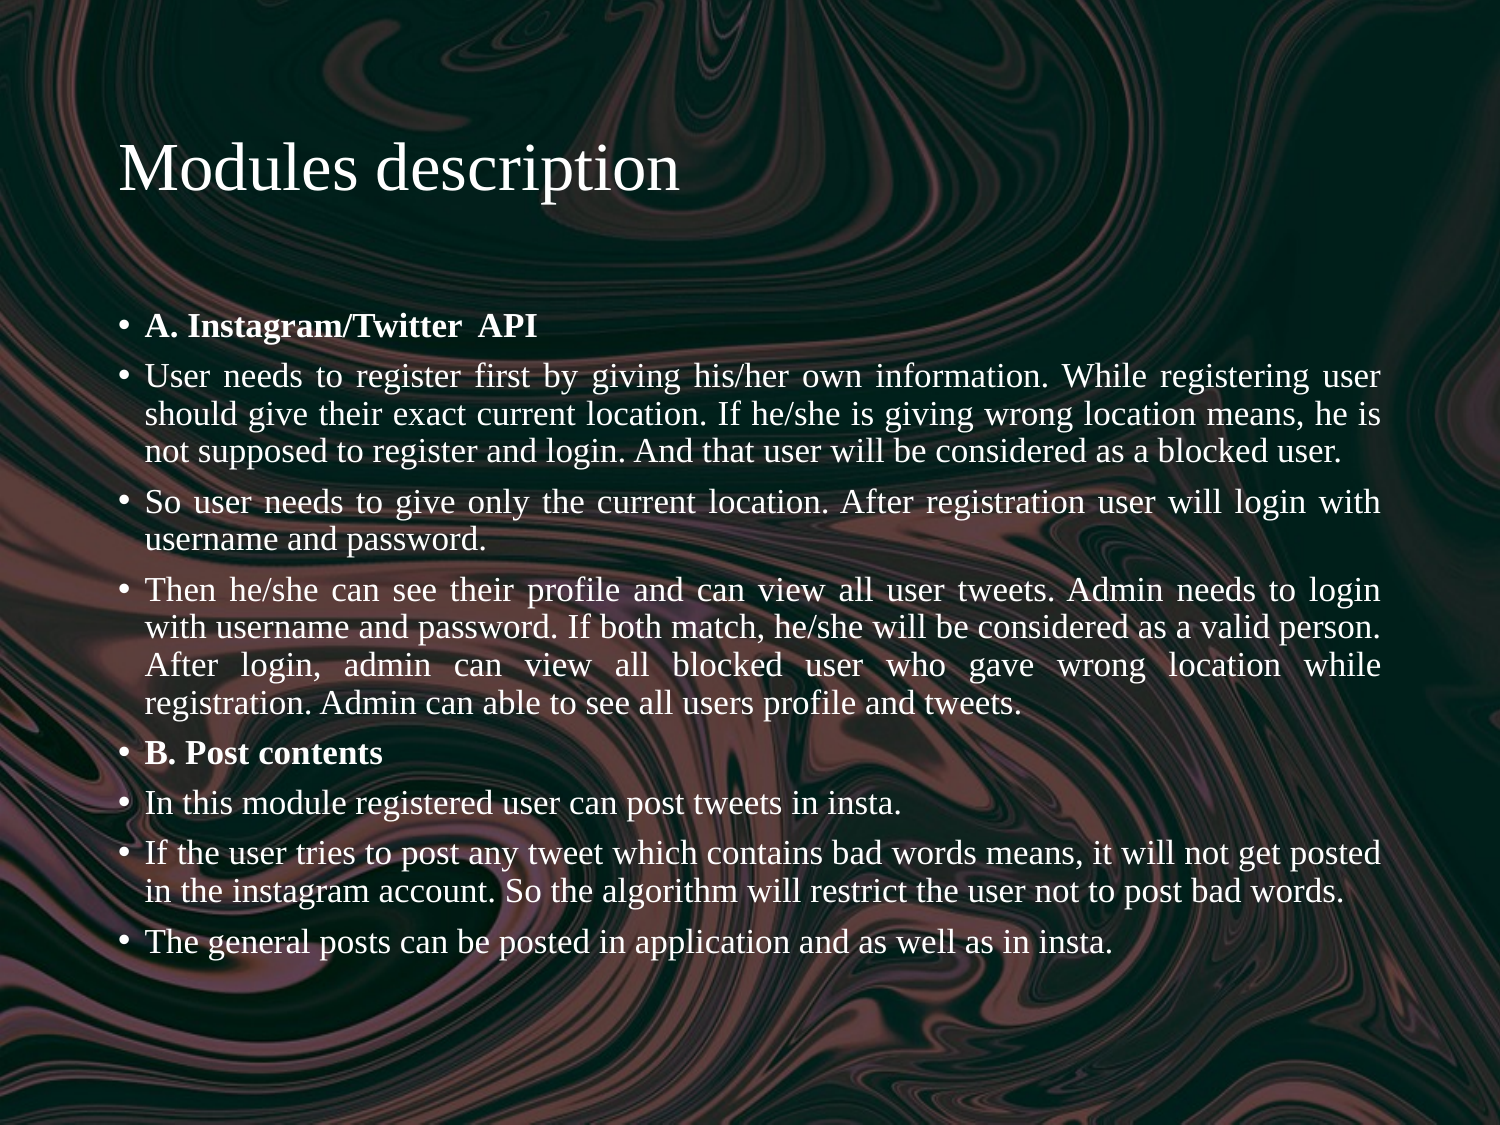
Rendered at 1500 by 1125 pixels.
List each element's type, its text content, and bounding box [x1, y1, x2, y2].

list A. Instagram/Twitter API User needs to register first by giving his/her own information. While registering user should give their exact current location. If he/she is giving wrong location means, he is not supposed to register and login. And that user will be considered as a blocked user. So user needs to give only the current location. After registration user will login with username and password. Then he/she can see their profile and can view all user tweets. Admin needs to login with username and password. If both match, he/she will be considered as a valid person. After login, admin can view all blocked user who gave wrong location while registration. Admin can able to see all users profile and tweets. B. Post contents In this module registered user can post tweets in insta. If the user tries to post any tweet which contains bad words means, it will not get posted in the instagram account. So the algorithm will restrict the user not to post bad words. The general posts can be posted in application and as well as in insta. [103, 299, 1397, 1014]
picture [0, 0, 1500, 1125]
title Modules description [103, 59, 1397, 278]
